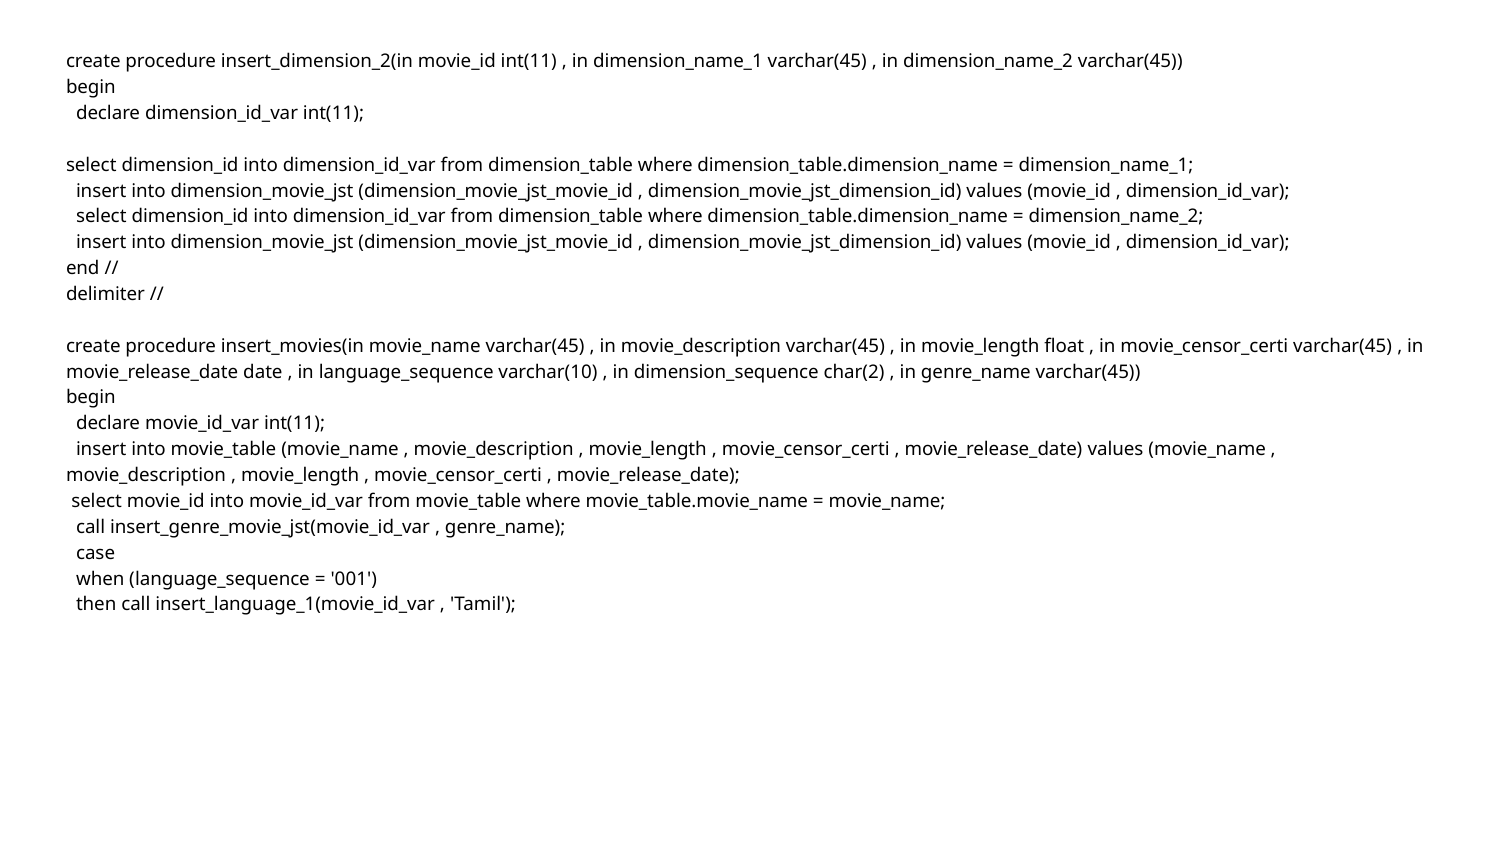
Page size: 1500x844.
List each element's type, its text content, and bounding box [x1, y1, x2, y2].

list create procedure insert_dimension_2(in movie_id int(11) , in dimension_name_1 varchar(45) , in dimension_name_2 varchar(45)) begin declare dimension_id_var int(11); select dimension_id into dimension_id_var from dimension_table where dimension_table.dimension_name = dimension_name_1; insert into dimension_movie_jst (dimension_movie_jst_movie_id , dimension_movie_jst_dimension_id) values (movie_id , dimension_id_var); select dimension_id into dimension_id_var from dimension_table where dimension_table.dimension_name = dimension_name_2; insert into dimension_movie_jst (dimension_movie_jst_movie_id , dimension_movie_jst_dimension_id) values (movie_id , dimension_id_var); end // delimiter // create procedure insert_movies(in movie_name varchar(45) , in movie_description varchar(45) , in movie_length float , in movie_censor_certi varchar(45) , in movie_release_date date , in language_sequence varchar(10) , in dimension_sequence char(2) , in genre_name varchar(45)) begin declare movie_id_var int(11); insert into movie_table (movie_name , movie_description , movie_length , movie_censor_certi , movie_release_date) values (movie_name , movie_description , movie_length , movie_censor_certi , movie_release_date); select movie_id into movie_id_var from movie_table where movie_table.movie_name = movie_name; call insert_genre_movie_jst(movie_id_var , genre_name); case when (language_sequence = '001') then call insert_language_1(movie_id_var , 'Tamil'); [51, 30, 1449, 826]
